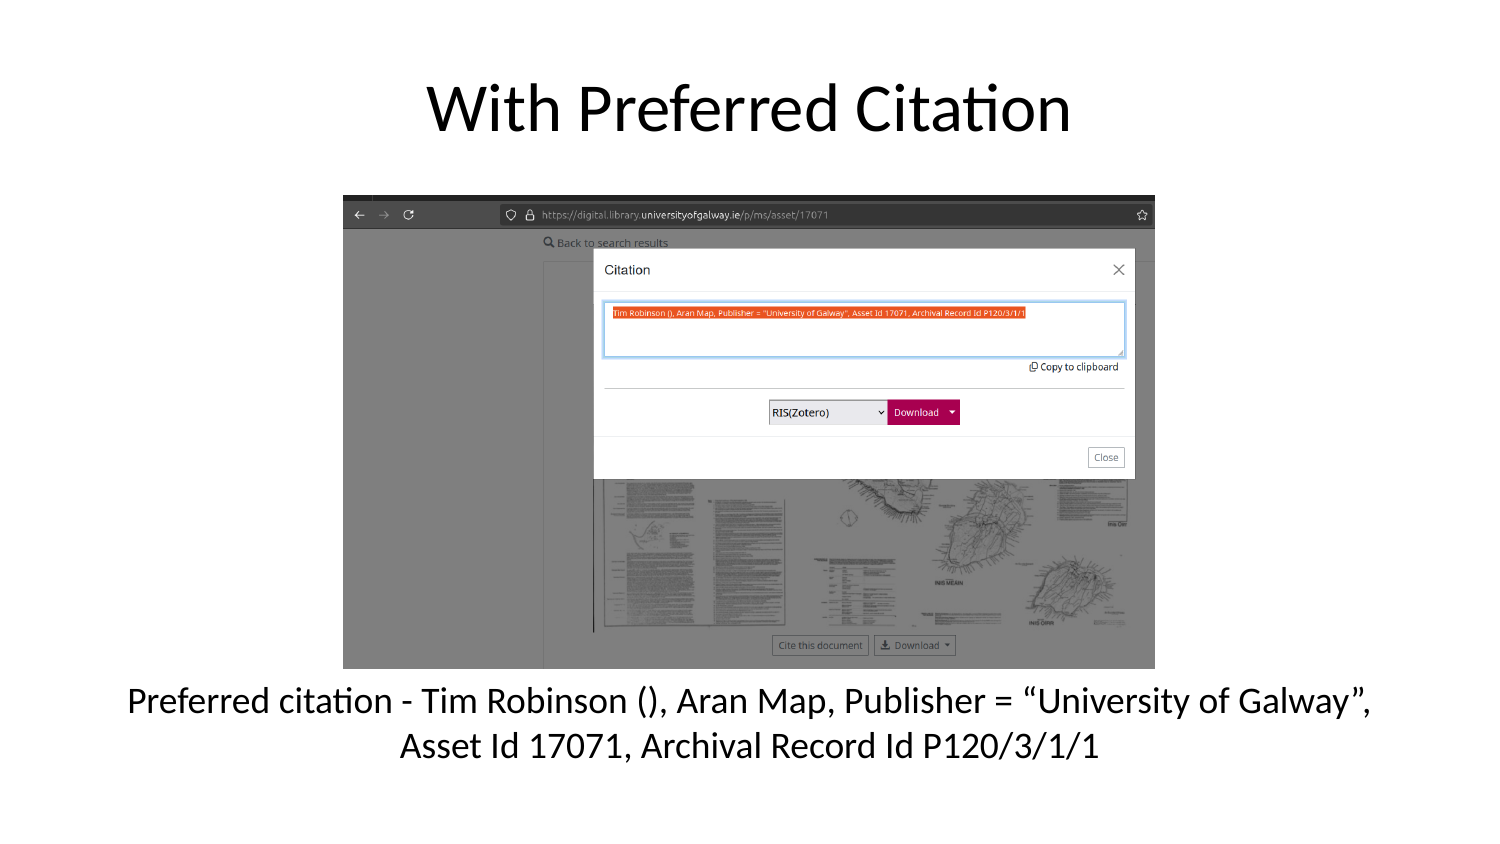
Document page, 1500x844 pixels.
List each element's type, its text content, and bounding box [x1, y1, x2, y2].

text_box Preferred citation - Tim Robinson (), Aran Map, Publisher = “University of Galway”, Asset Id 17071, Archival Record Id P120/3/1/1 [74, 668, 1425, 753]
title With Preferred Citation [75, 33, 1425, 175]
picture [343, 195, 1155, 669]
